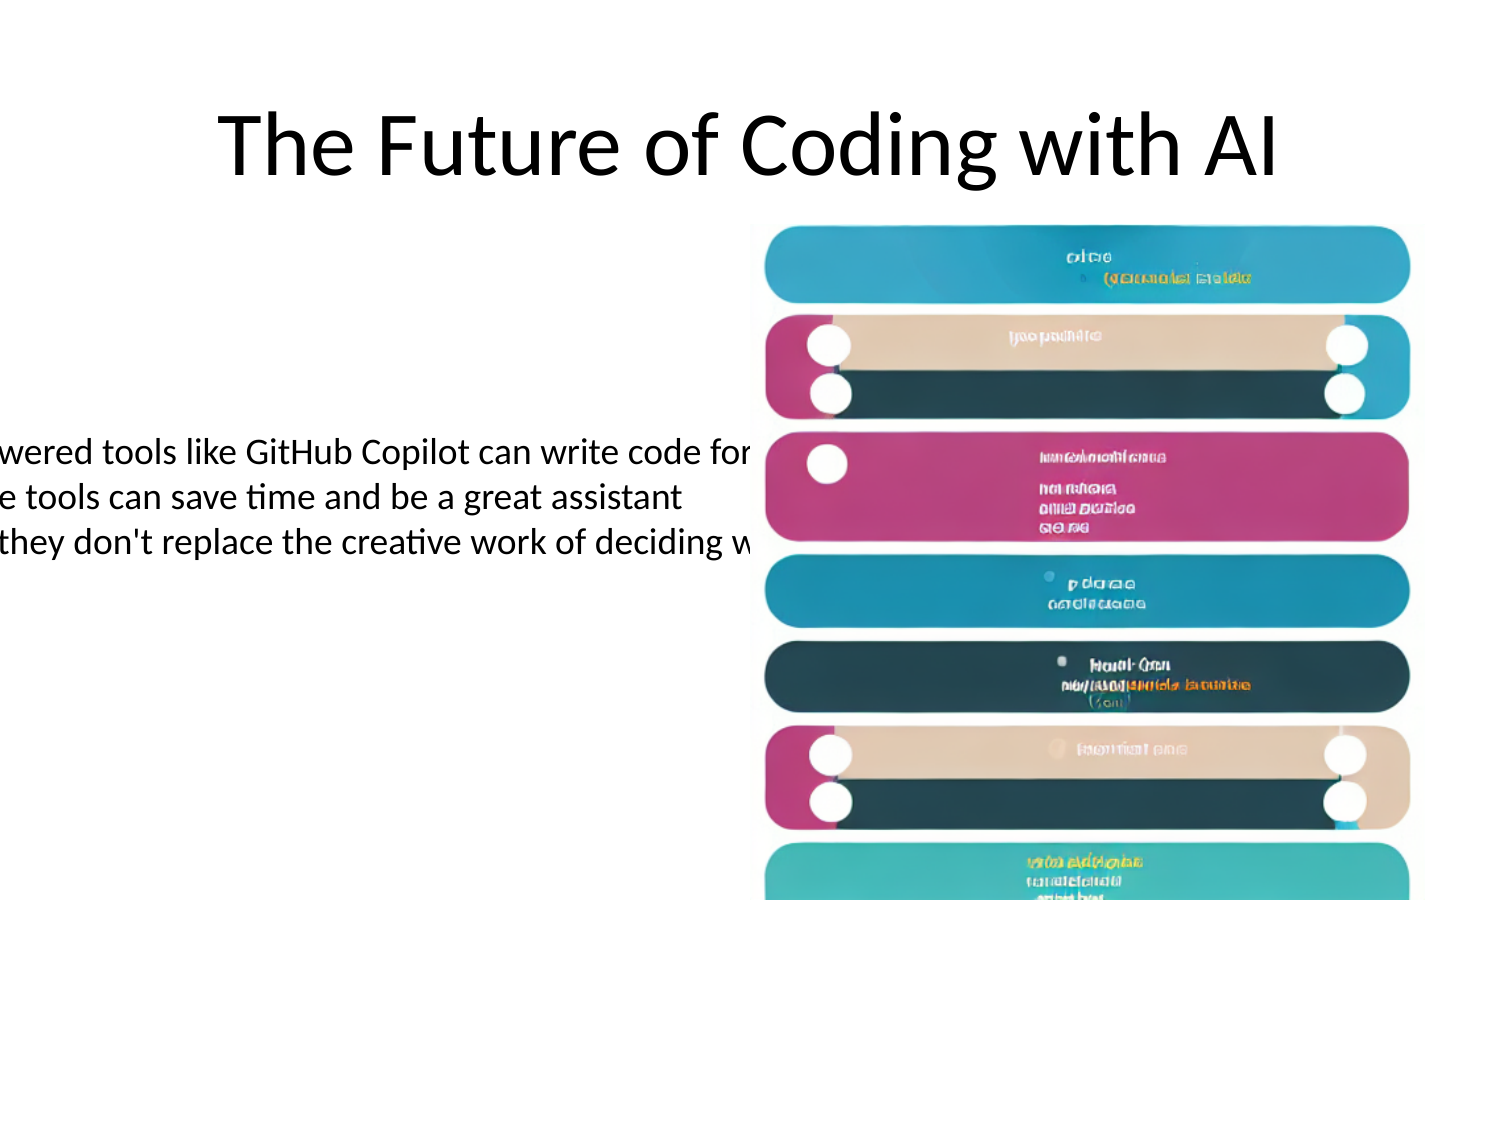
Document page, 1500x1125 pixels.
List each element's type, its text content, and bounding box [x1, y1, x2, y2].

text_box AIpowered tools like GitHub Copilot can write code for you These tools can save time and be a great assistant But, they don't replace the creative work of deciding what to do [0, 374, 744, 570]
picture [749, 224, 1426, 901]
title The Future of Coding with AI [75, 45, 1425, 233]
